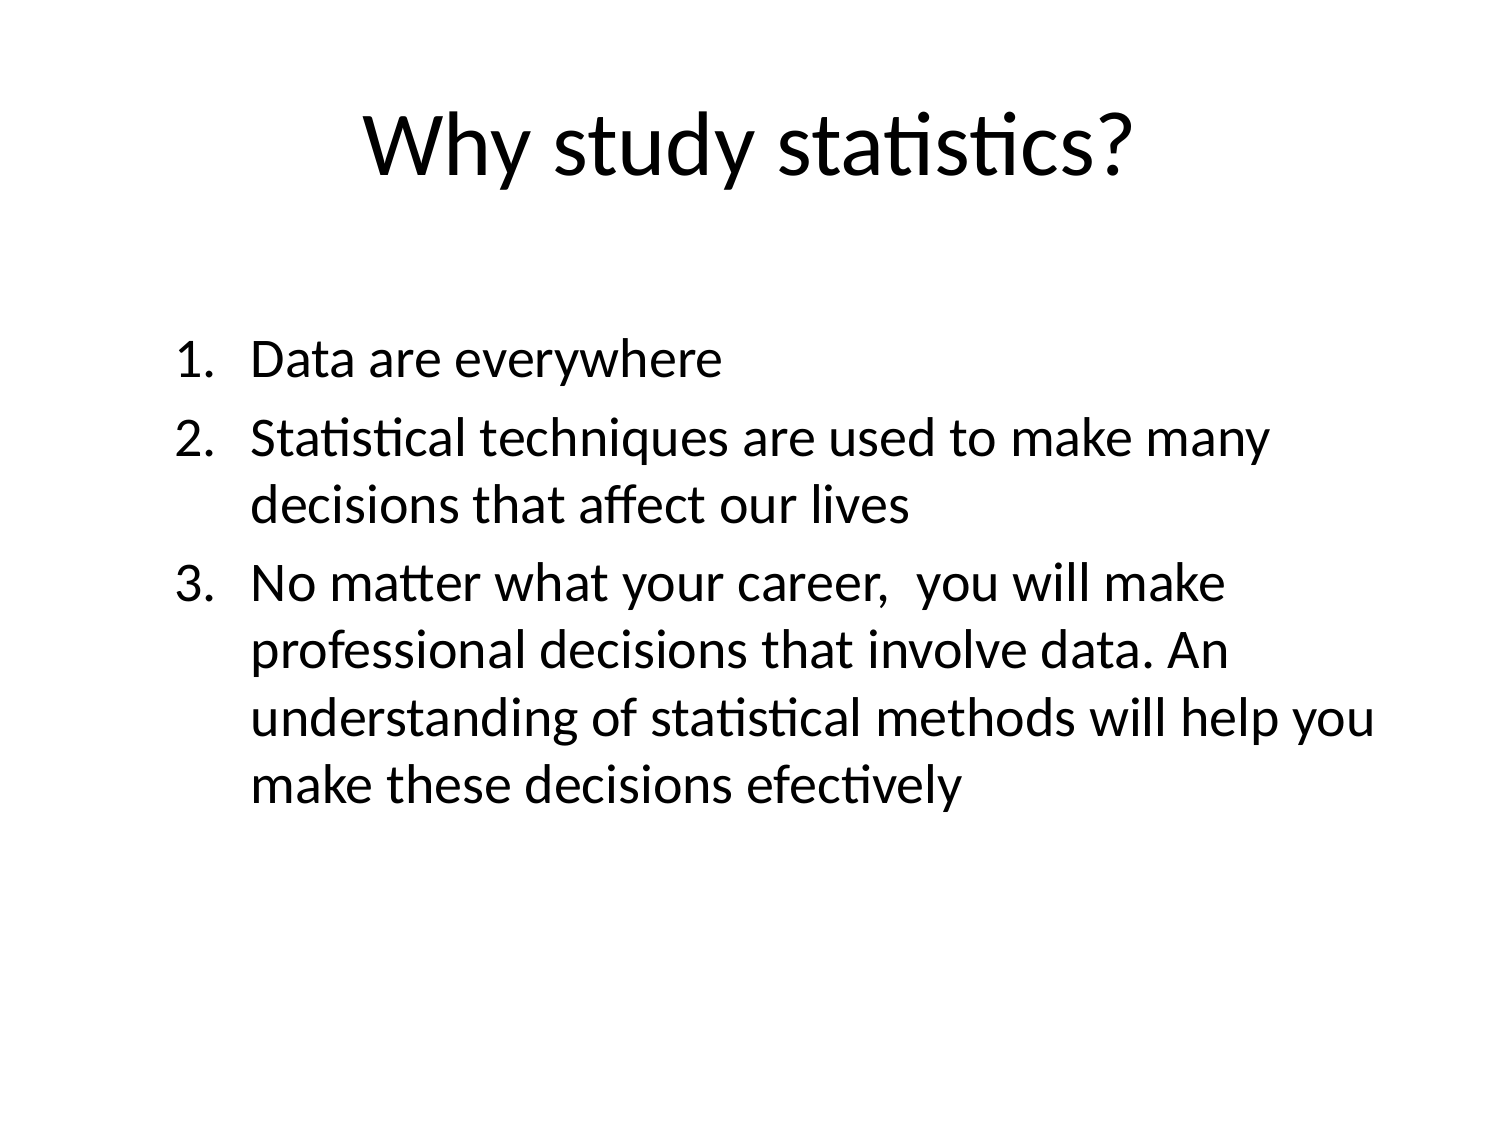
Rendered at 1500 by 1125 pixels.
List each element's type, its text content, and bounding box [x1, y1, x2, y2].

list Data are everywhere Statistical techniques are used to make many decisions that affect our lives No matter what your career, you will make professional decisions that involve data. An understanding of statistical methods will help you make these decisions efectively [159, 314, 1436, 823]
title Why study statistics? [75, 45, 1425, 233]
